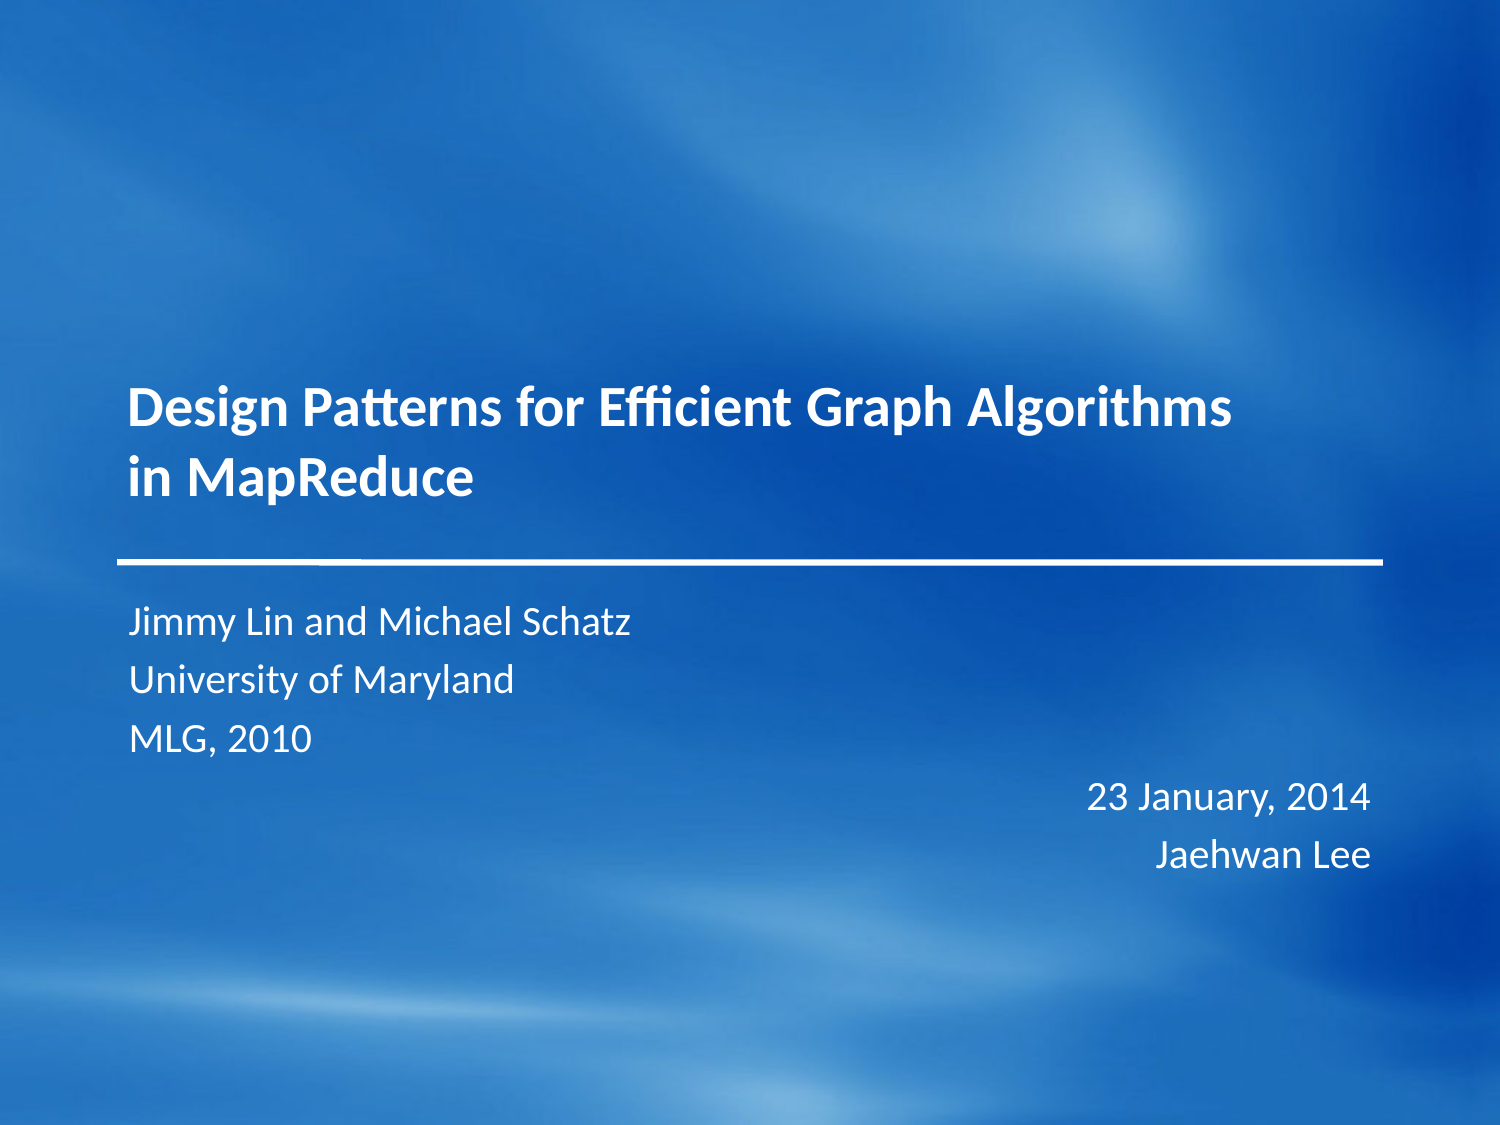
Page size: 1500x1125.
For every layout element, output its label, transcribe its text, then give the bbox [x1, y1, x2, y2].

subtitle Jimmy Lin and Michael Schatz University of Maryland MLG, 2010 23 January, 2014 Jaehwan Lee [113, 585, 1387, 1079]
picture [0, 0, 1500, 1125]
title Design Patterns for Efficient Graph Algorithms in MapReduce [112, 363, 1388, 516]
